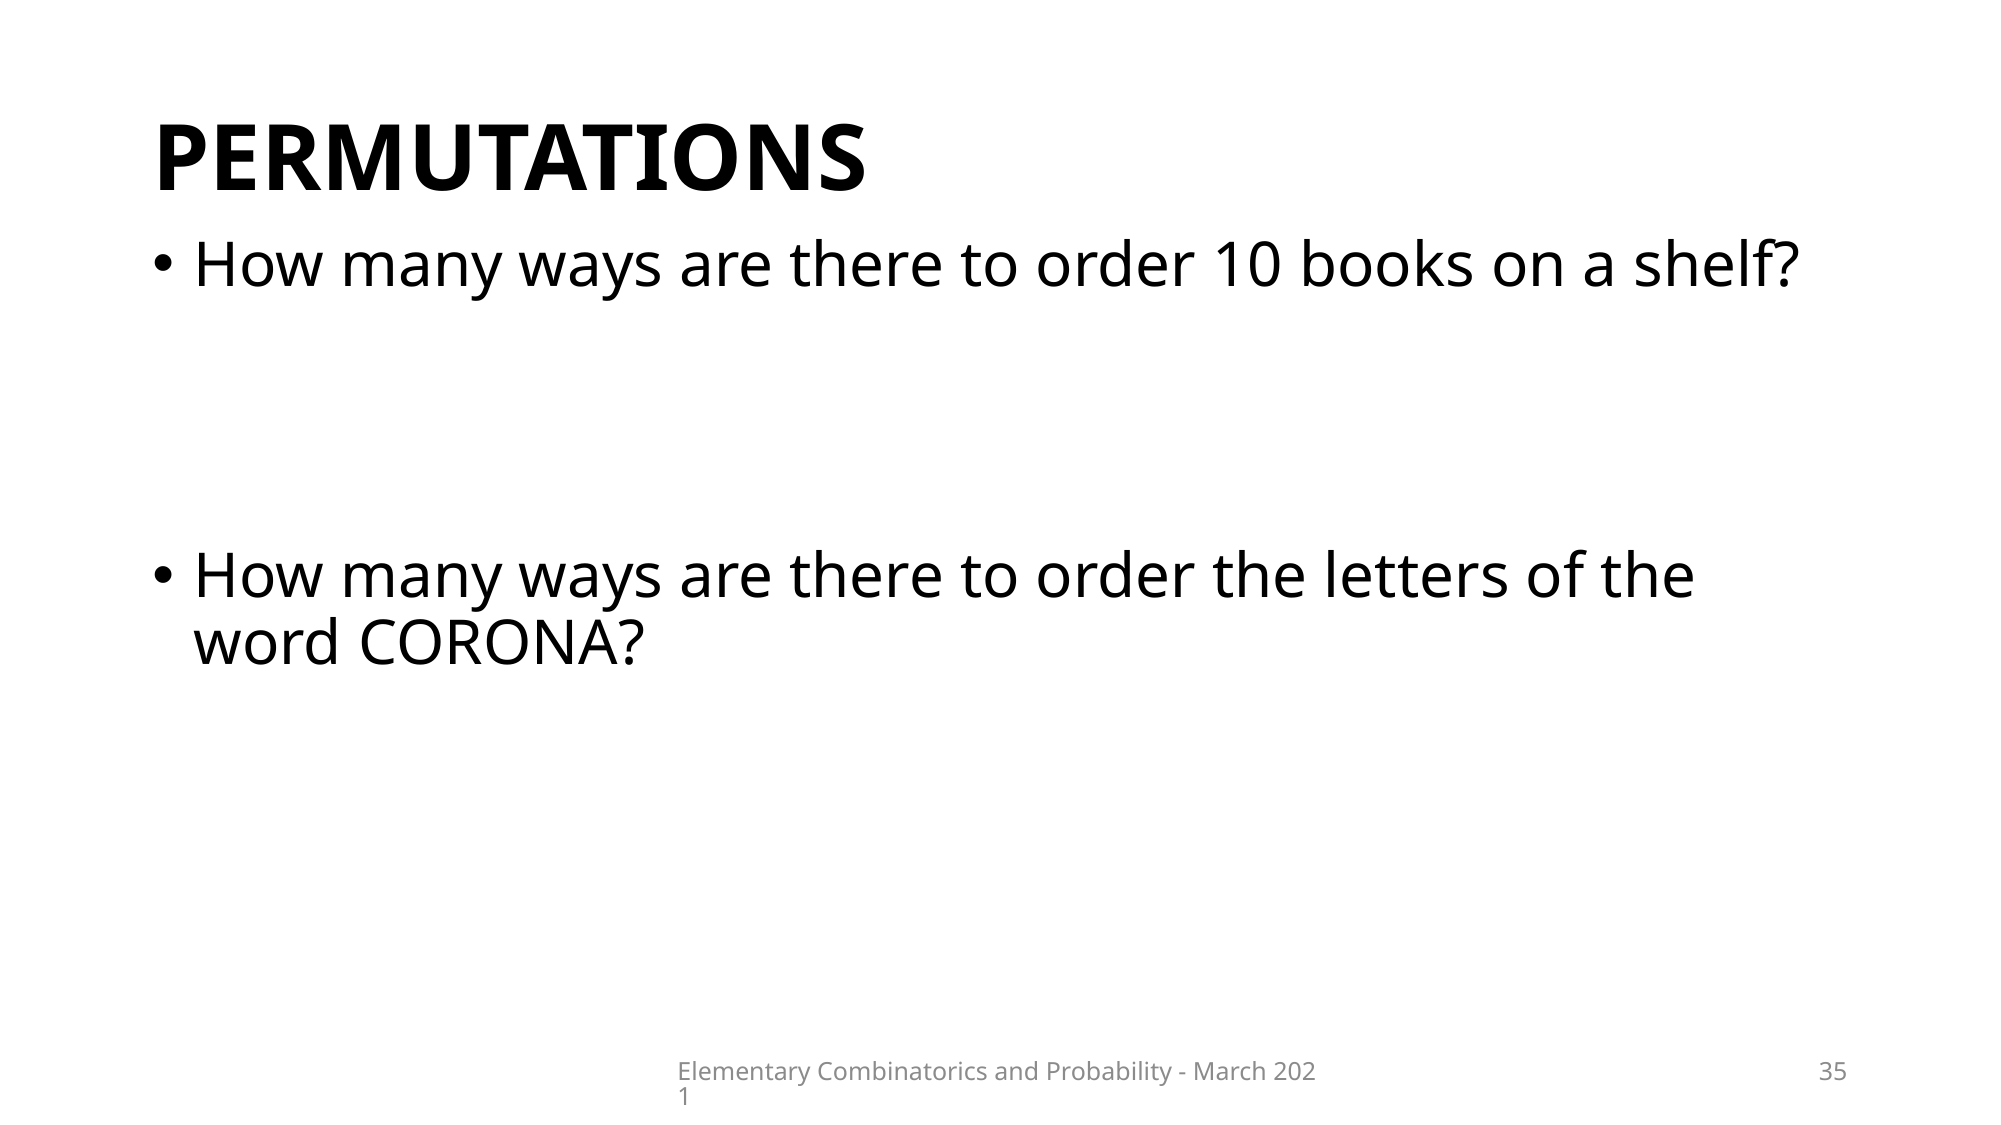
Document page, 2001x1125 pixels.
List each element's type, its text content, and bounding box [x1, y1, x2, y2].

title permutations [137, 52, 1863, 270]
slide_number 35 [1412, 1042, 1863, 1103]
footer Elementary Combinatorics and Probability - March 2021 [662, 1042, 1338, 1103]
